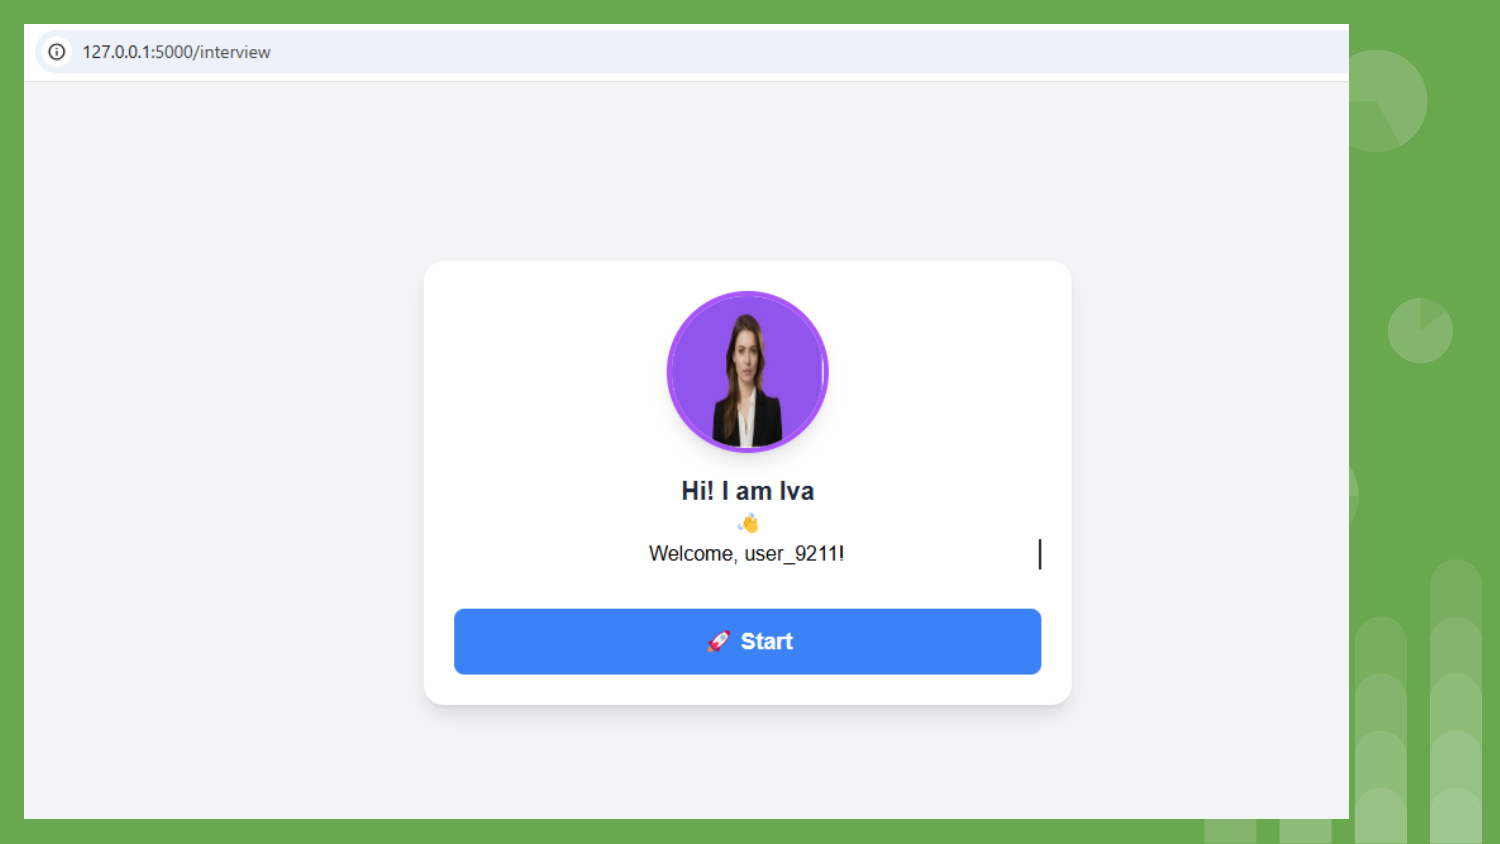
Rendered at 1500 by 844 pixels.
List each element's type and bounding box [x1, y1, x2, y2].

picture [24, 24, 1349, 819]
